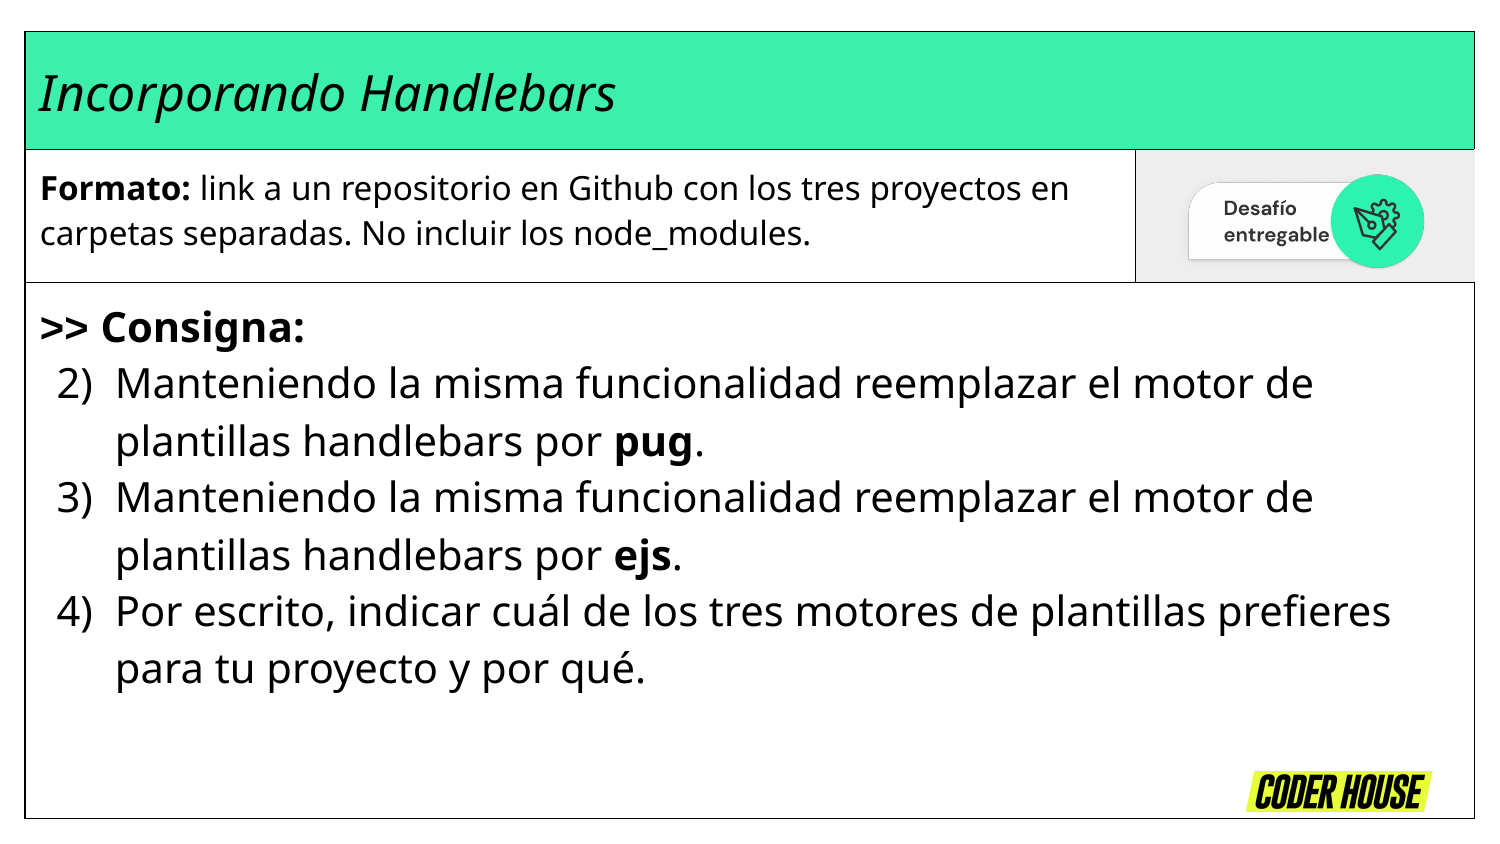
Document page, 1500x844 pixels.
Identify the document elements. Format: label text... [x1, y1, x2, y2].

table_cell [1136, 150, 1474, 282]
picture [1176, 168, 1445, 275]
picture [1241, 764, 1437, 819]
table_cell >> Consigna: Manteniendo la misma funcionalidad reemplazar el motor de plantillas handlebars por pug. Manteniendo la misma funcionalidad reemplazar el motor de plantillas handlebars por ejs. Por escrito, indicar cuál de los tres motores de plantillas prefieres para tu proyecto y por qué. [26, 283, 1474, 818]
table_cell Formato: link a un repositorio en Github con los tres proyectos en carpetas separadas. No incluir los node_modules. [26, 150, 1135, 282]
table_header Incorporando Handlebars [26, 32, 1474, 149]
